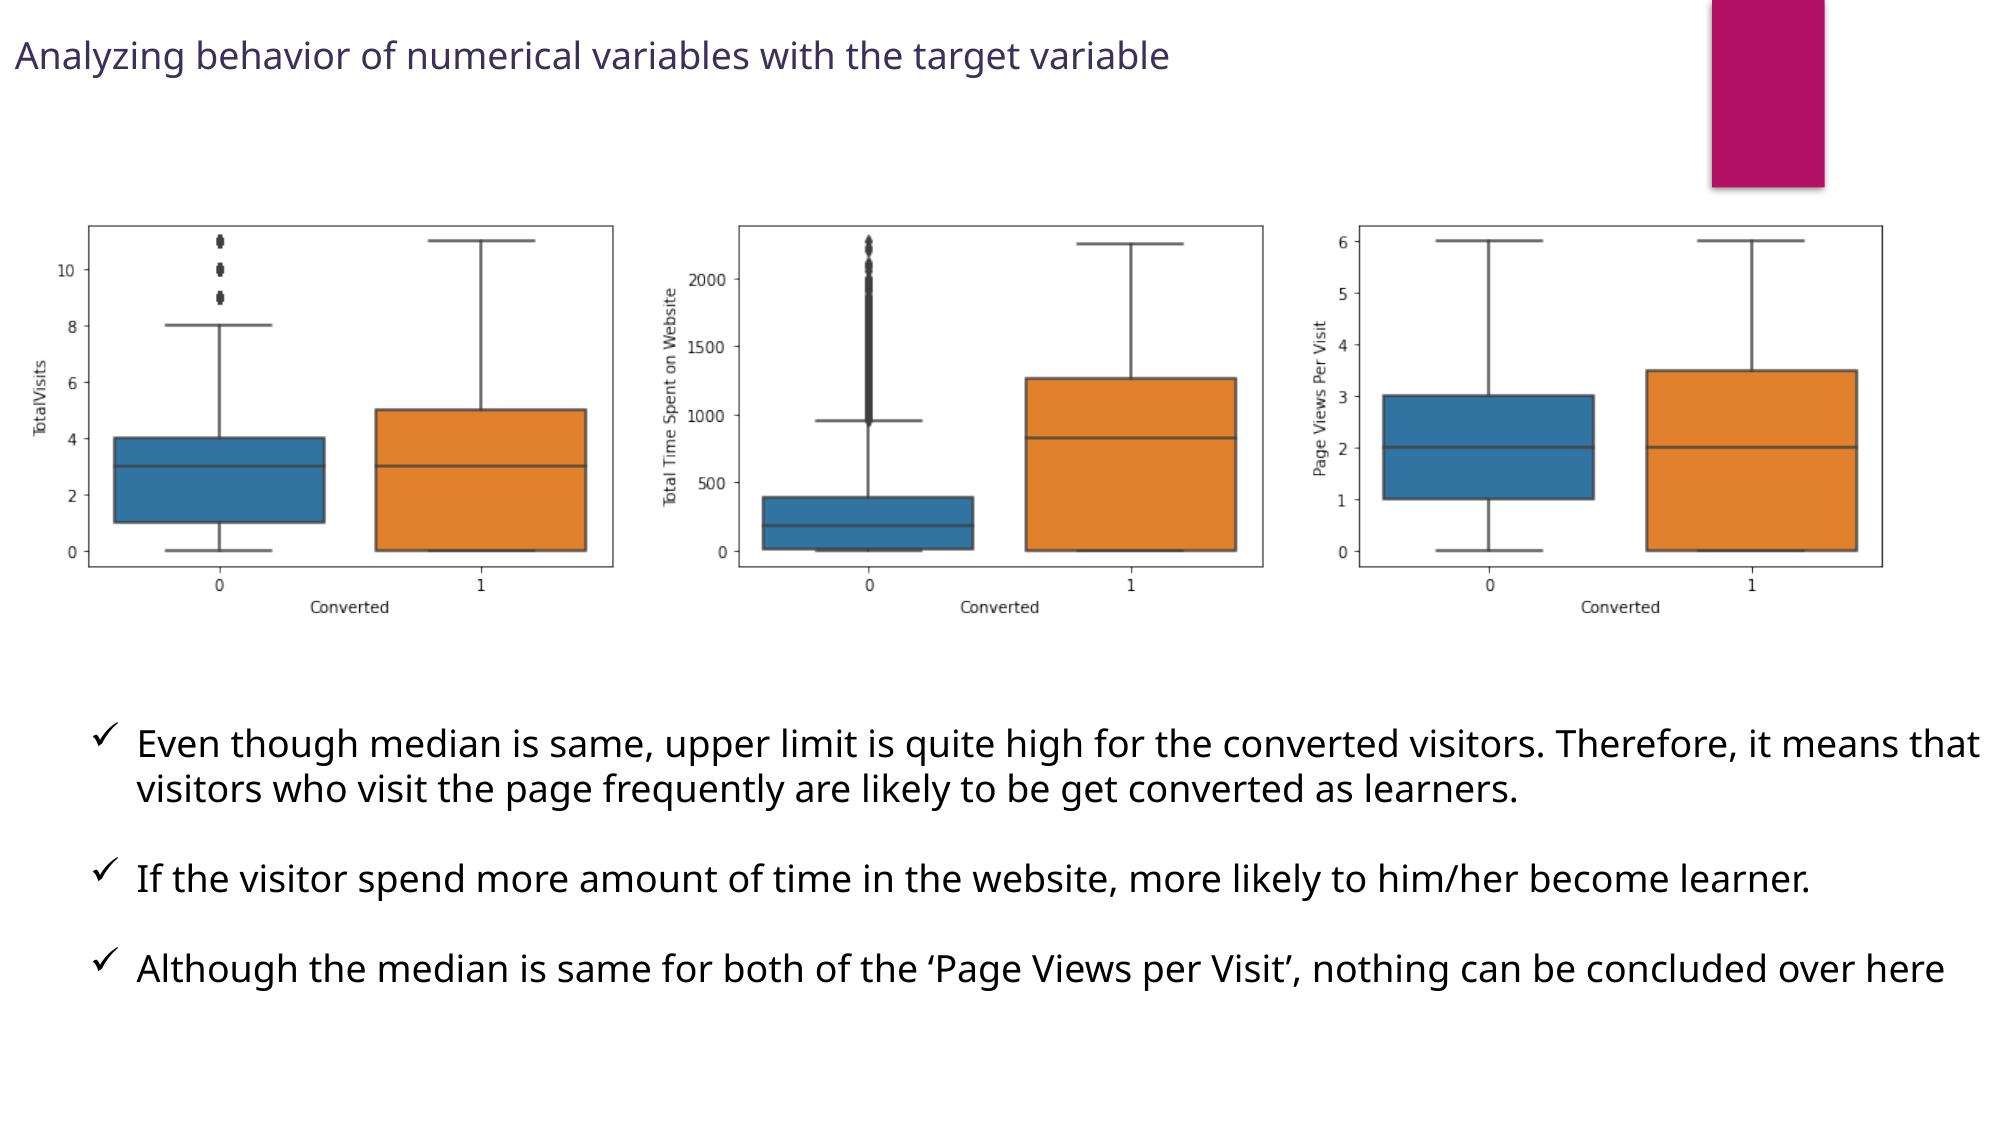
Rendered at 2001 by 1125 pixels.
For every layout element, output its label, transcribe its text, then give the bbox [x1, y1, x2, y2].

picture [1304, 215, 1893, 626]
text_box Analyzing behavior of numerical variables with the target variable [0, 24, 2000, 85]
picture [24, 215, 622, 626]
text_box Even though median is same, upper limit is quite high for the converted visitors. Therefore, it means that visitors who visit the page frequently are likely to be get converted as learners. If the visitor spend more amount of time in the website, more likely to him/her become learner. Although the median is same for both of the ‘Page Views per Visit’, nothing can be concluded over here [0, 712, 2000, 998]
picture [654, 215, 1272, 626]
